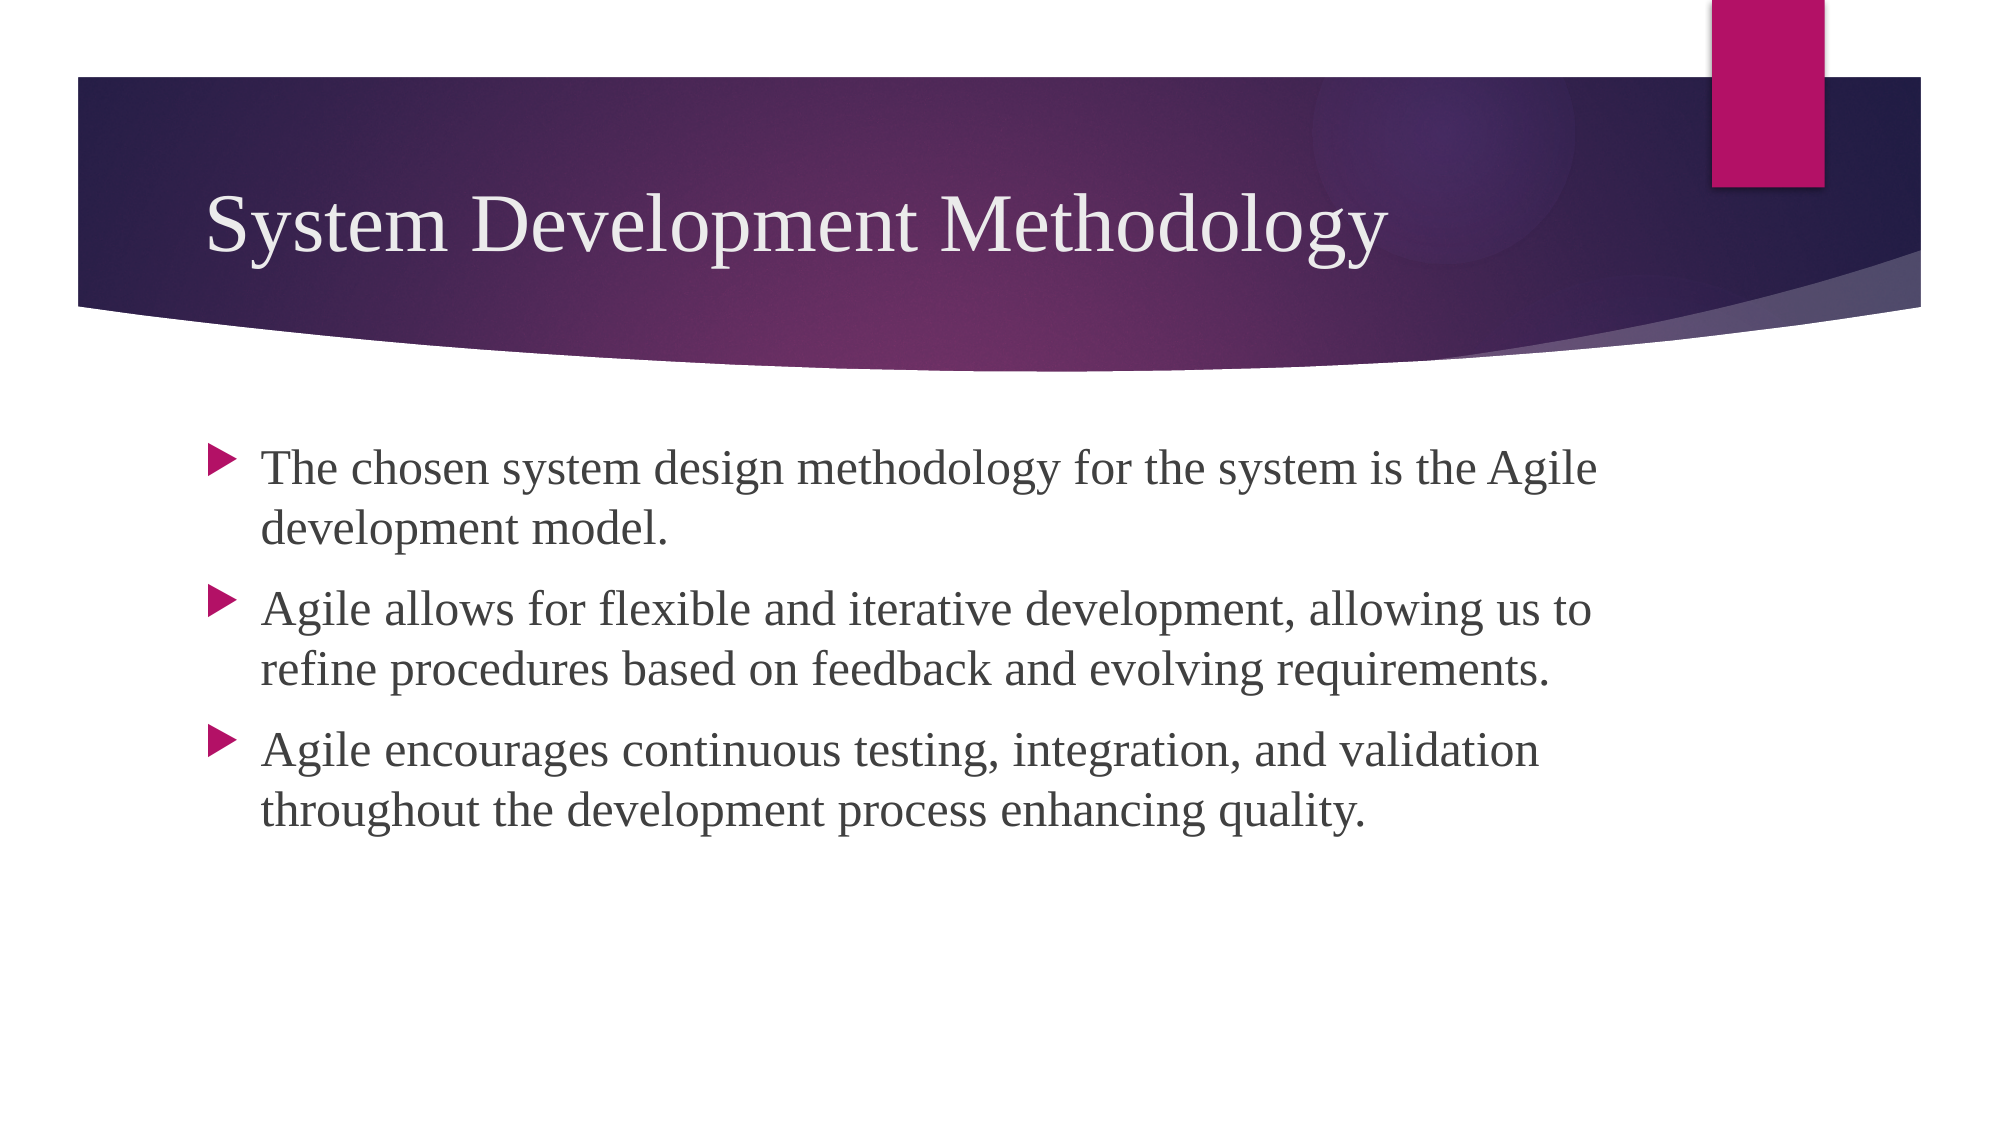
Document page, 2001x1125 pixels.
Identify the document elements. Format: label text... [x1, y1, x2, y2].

list The chosen system design methodology for the system is the Agile development model. Agile allows for flexible and iterative development, allowing us to refine procedures based on feedback and evolving requirements. Agile encourages continuous testing, integration, and validation throughout the development process enhancing quality. [189, 427, 1638, 988]
title System Development Methodology [189, 159, 1627, 276]
